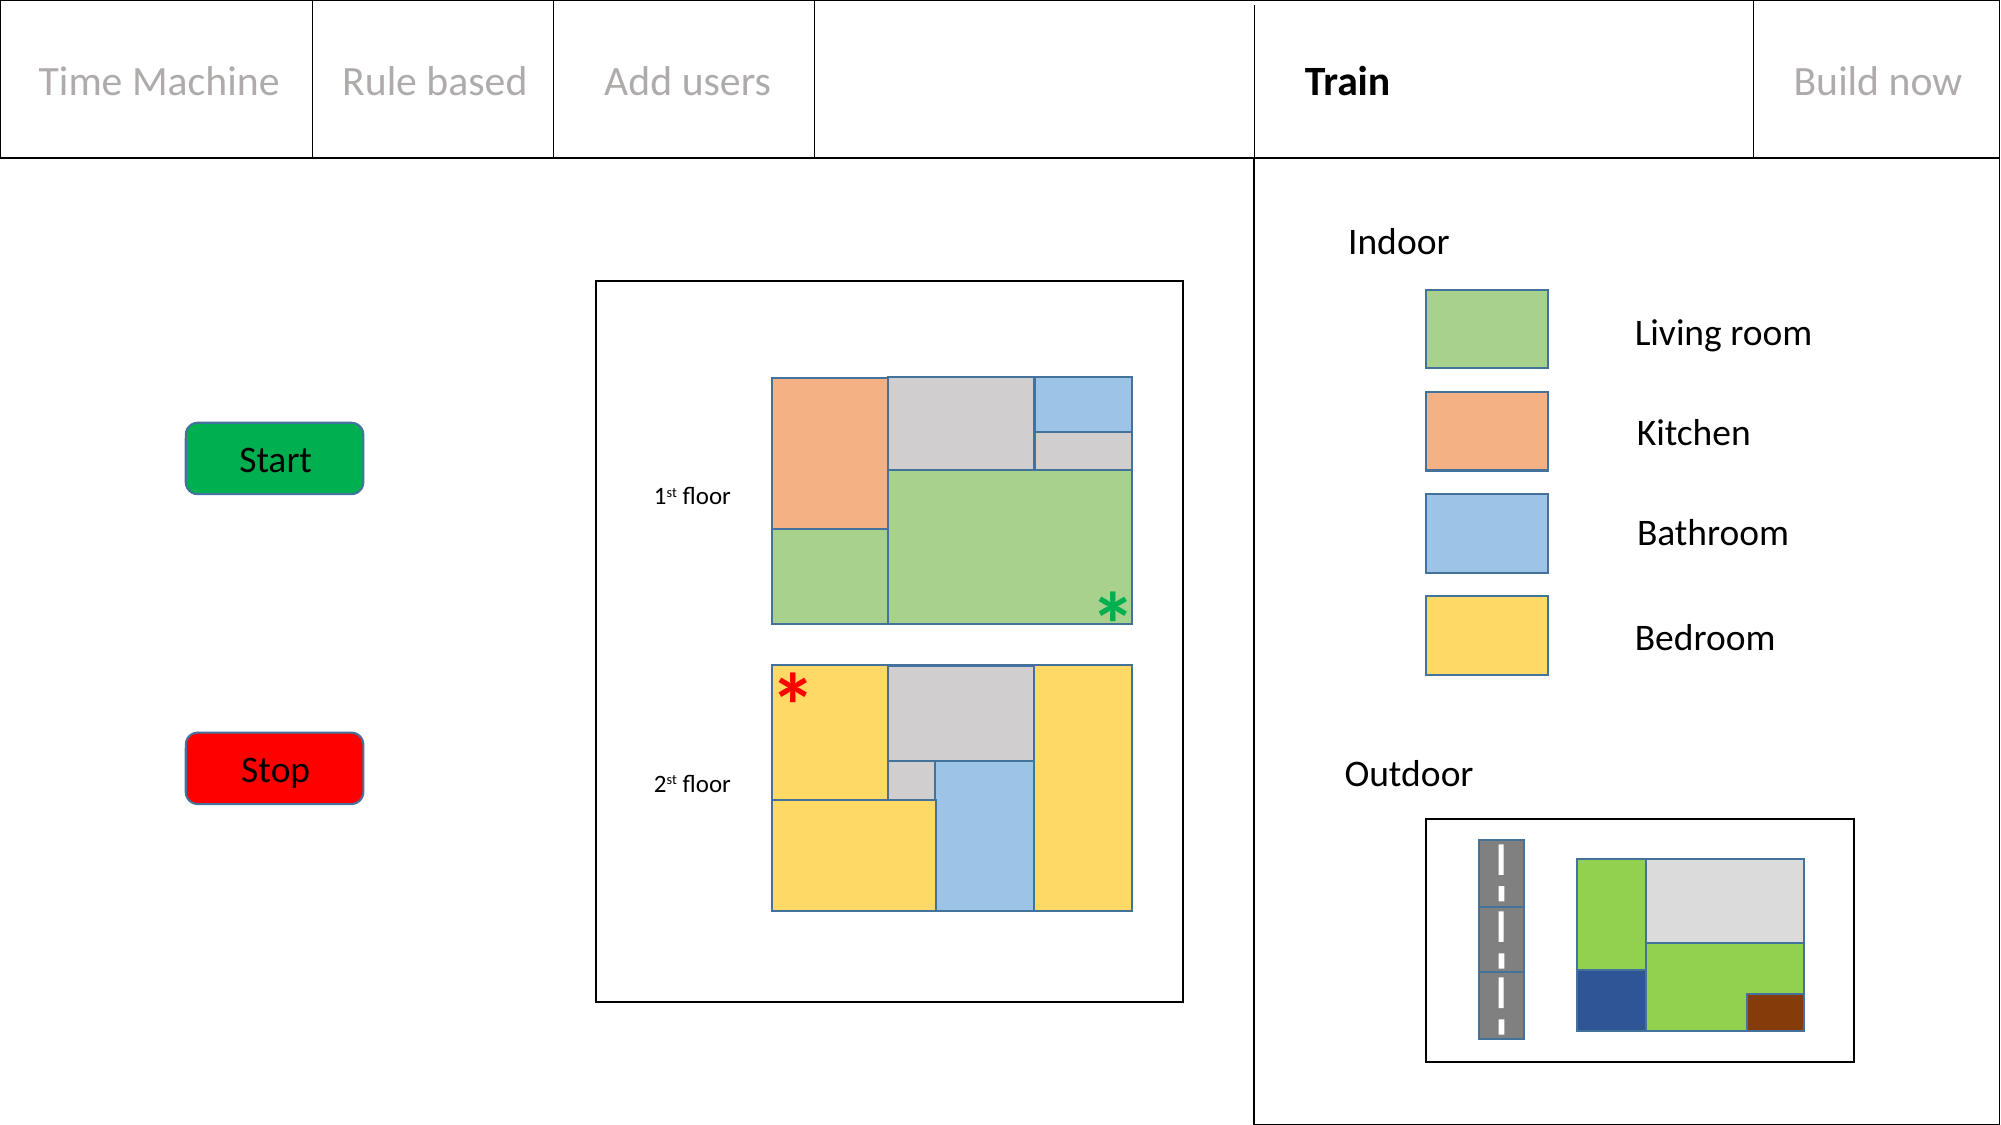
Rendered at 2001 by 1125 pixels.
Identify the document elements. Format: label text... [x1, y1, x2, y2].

text_box [184, 421, 365, 496]
text_box Bathroom [1622, 500, 1805, 561]
text_box [1425, 493, 1549, 574]
text_box Kitchen [1622, 400, 1766, 461]
text_box Start [202, 427, 349, 488]
text_box Build now [1778, 46, 1978, 112]
text_box Time Machine [24, 46, 295, 112]
text_box Living room [1620, 300, 1828, 361]
text_box Outdoor [1329, 741, 1489, 802]
text_box [313, 0, 553, 159]
text_box [184, 731, 365, 806]
text_box [1425, 289, 1549, 369]
text_box Bedroom [1620, 605, 1791, 666]
text_box [1253, 159, 2000, 1125]
text_box Add users [589, 46, 786, 112]
text_box [554, 0, 814, 159]
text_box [1425, 596, 1548, 676]
text_box [815, 0, 1753, 159]
text_box [1425, 391, 1549, 472]
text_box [596, 281, 1183, 1002]
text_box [1425, 819, 1855, 1063]
text_box Stop [202, 737, 349, 798]
text_box Indoor [1333, 210, 1465, 270]
text_box Rule based [327, 46, 543, 112]
text_box Train [1290, 46, 1406, 112]
text_box [0, 0, 312, 159]
text_box [1754, 0, 2000, 159]
